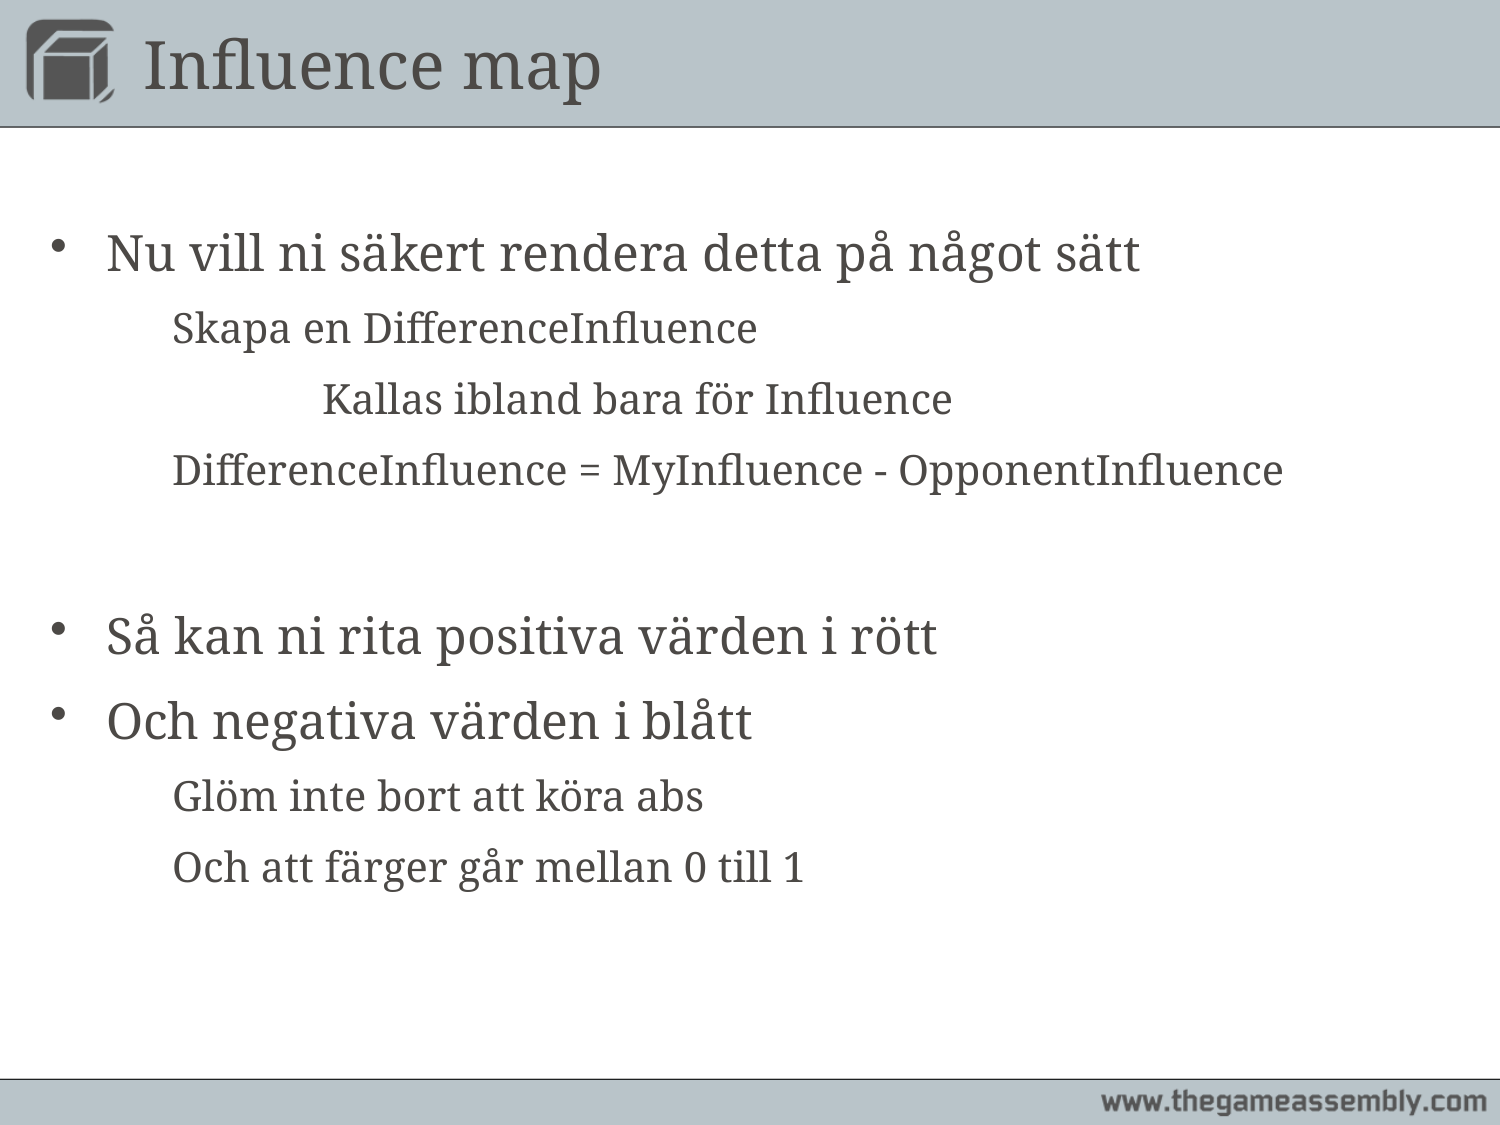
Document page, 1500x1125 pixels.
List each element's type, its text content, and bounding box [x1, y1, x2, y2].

list Nu vill ni säkert rendera detta på något sätt Skapa en DifferenceInfluence Kallas ibland bara för Influence DifferenceInfluence = MyInfluence - OpponentInfluence Så kan ni rita positiva värden i rött Och negativa värden i blått Glöm inte bort att köra abs Och att färger går mellan 0 till 1 [35, 128, 1465, 1079]
picture [0, 0, 1500, 1125]
title Influence map [128, 0, 1500, 126]
